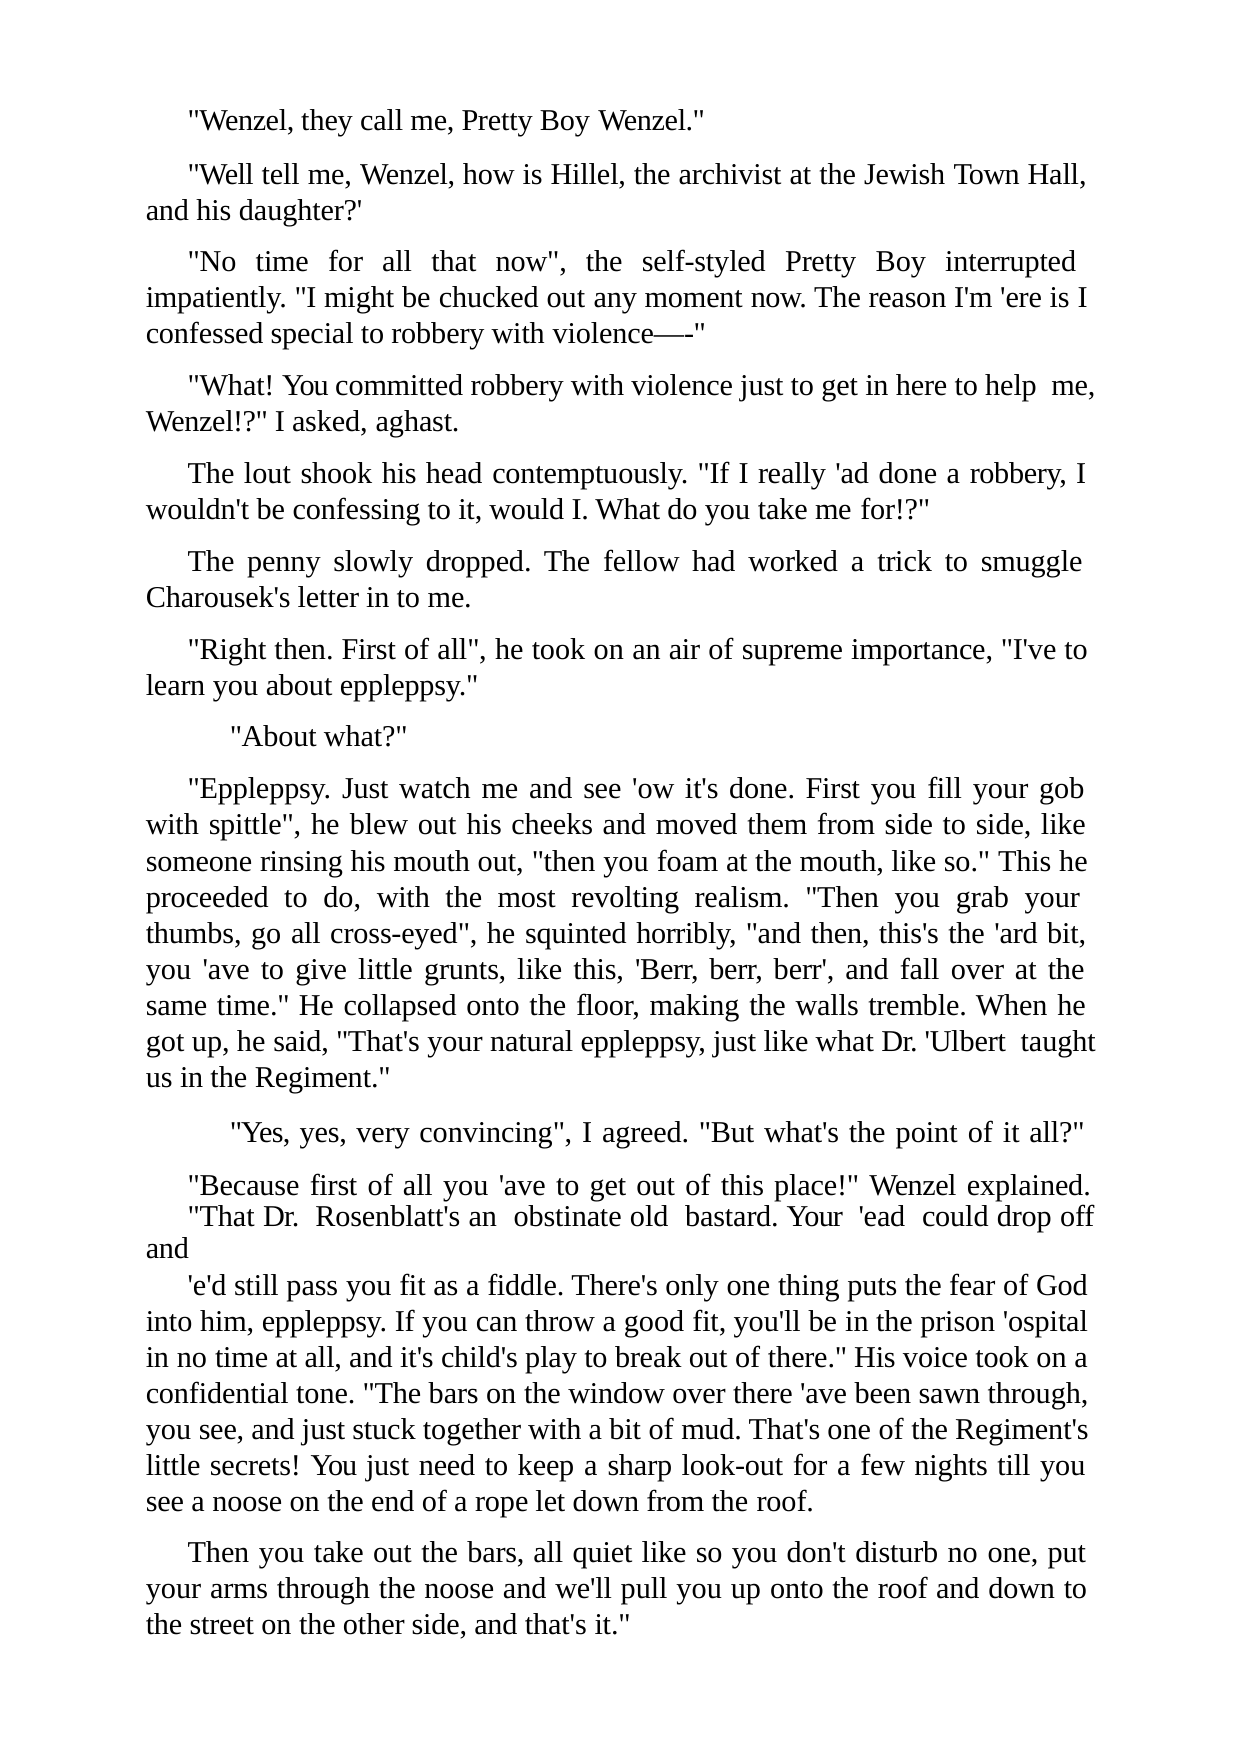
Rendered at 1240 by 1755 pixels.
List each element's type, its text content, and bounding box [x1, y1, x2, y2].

text_box "Wenzel, they call me, Pretty Boy Wenzel." "Well tell me, Wenzel, how is Hillel, the archivist at the Jewish Town Hall, and his daughter?' "No time for all that now", the self-styled Pretty Boy interrupted impatiently. "I might be chucked out any moment now. The reason I'm 'ere is I confessed special to robbery with violence—-" "What! You committed robbery with violence just to get in here to help me, Wenzel!?" I asked, aghast. The lout shook his head contemptuously. "If I really 'ad done a robbery, I wouldn't be confessing to it, would I. What do you take me for!?" The penny slowly dropped. The fellow had worked a trick to smuggle Charousek's letter in to me. "Right then. First of all", he took on an air of supreme importance, "I've to learn you about eppleppsy." "About what?" "Eppleppsy. Just watch me and see 'ow it's done. First you fill your gob with spittle", he blew out his cheeks and moved them from side to side, like someone rinsing his mouth out, "then you foam at the mouth, like so." This he proceeded to do, with the most revolting realism. "Then you grab your thumbs, go all cross-eyed", he squinted horribly, "and then, this's the 'ard bit, you 'ave to give little grunts, like this, 'Berr, berr, berr', and fall over at the same time." He collapsed onto the floor, making the walls tremble. When he got up, he said, "That's your natural eppleppsy, just like what Dr. 'Ulbert taught us in the Regiment." "Yes, yes, very convincing", I agreed. "But what's the point of it all?" "Because first of all you 'ave to get out of this place!" Wenzel explained. "That Dr. Rosenblatt's an obstinate old bastard. Your 'ead could drop off and 'e'd still pass you fit as a fiddle. There's only one thing puts the fear of God into him, eppleppsy. If you can throw a good fit, you'll be in the prison 'ospital in no time at all, and it's child's play to break out of there." His voice took on a confidential tone. "The bars on the window over there 'ave been sawn through, you see, and just stuck together with a bit of mud. That's one of the Regiment's little secrets! You just need to keep a sharp look-out for a few nights till you see a noose on the end of a rope let down from the roof. Then you take out the bars, all quiet like so you don't disturb no one, put your arms through the noose and we'll pull you up onto the roof and down to the street on the other side, and that's it." [143, 81, 1097, 1641]
